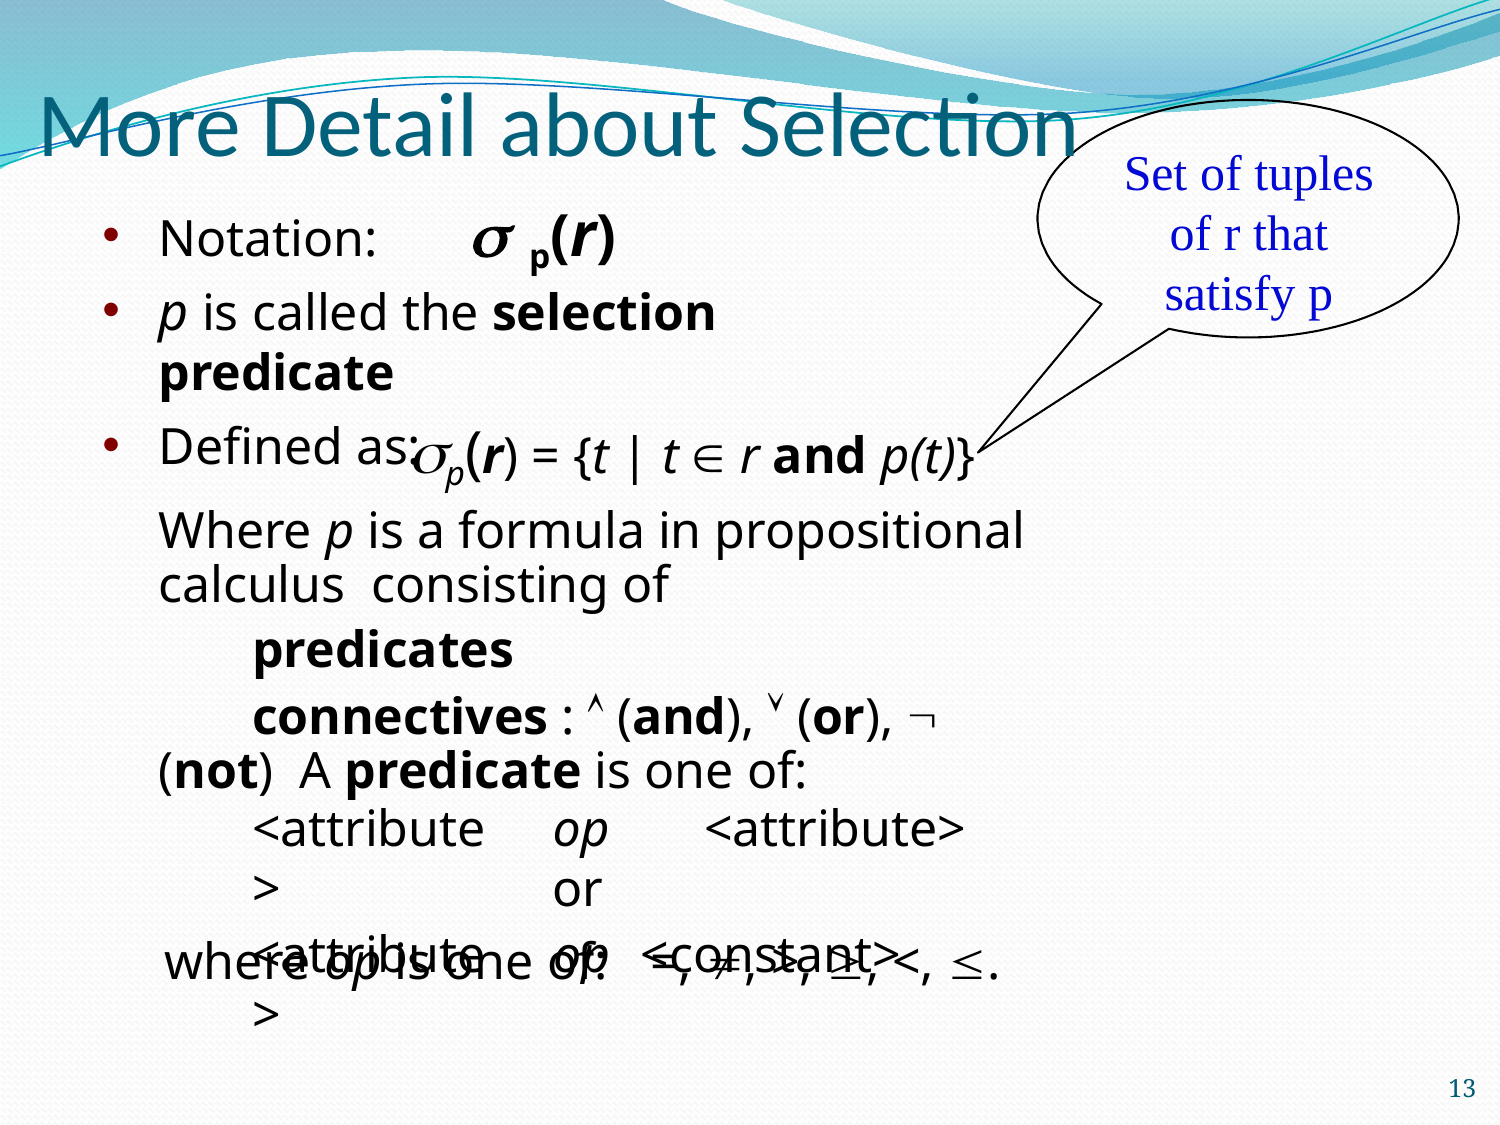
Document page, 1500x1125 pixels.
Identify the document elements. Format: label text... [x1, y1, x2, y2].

text_box [1376, 129, 1459, 314]
slide_number 13 [1438, 453, 1477, 1107]
title More Detail about Selection [37, 24, 1388, 175]
text_box p(r) = {t | t  r and p(t)} Where p is a formula in propositional calculus consisting of predicates connectives :  (and),  (or),  (not) A predicate is one of: [154, 402, 1182, 799]
text_box [1020, 175, 1356, 402]
text_box <attribute> <attribute> [250, 990, 505, 1043]
text_box Notation:  p(r) p is called the selection predicate Defined as: [98, 192, 962, 475]
text_box <attribute> <attribute> [250, 788, 505, 905]
text_box Set of tuples of r that satisfy p [1121, 175, 1376, 321]
text_box where op is one of: =, , >, , <, . [112, 905, 1263, 990]
text_box op <attribute> or op <constant> [550, 788, 1015, 905]
